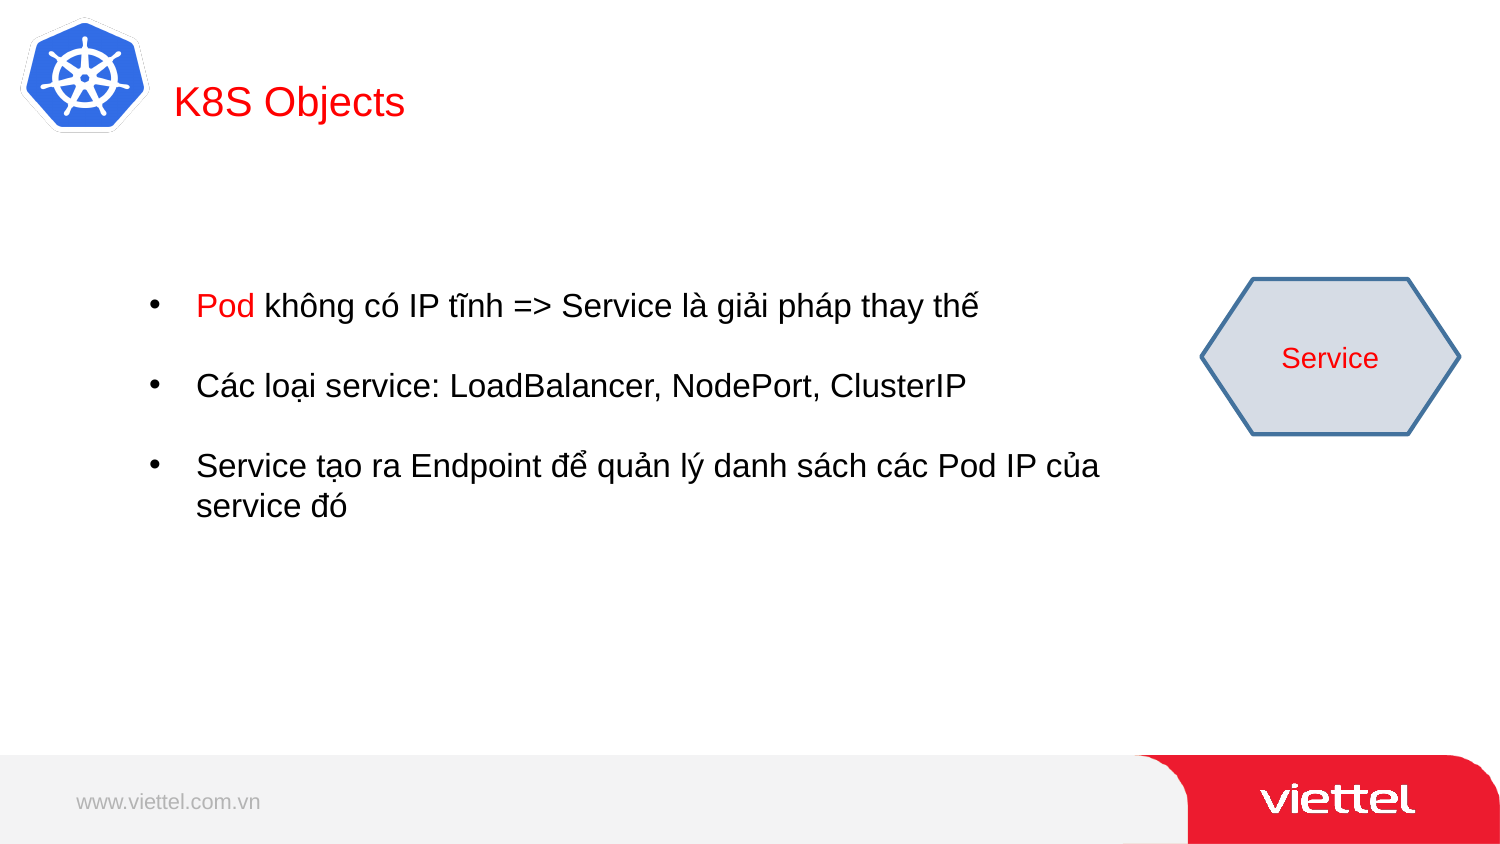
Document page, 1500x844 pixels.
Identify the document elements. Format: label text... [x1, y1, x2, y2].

text_box Pod không có IP tĩnh => Service là giải pháp thay thế Các loại service: LoadBalancer, NodePort, ClusterIP Service tạo ra Endpoint để quản lý danh sách các Pod IP của service đó [134, 277, 1202, 532]
picture [0, 755, 1500, 844]
text_box K8S Objects [158, 67, 624, 133]
picture [19, 15, 151, 134]
text_box Service [1199, 276, 1462, 437]
